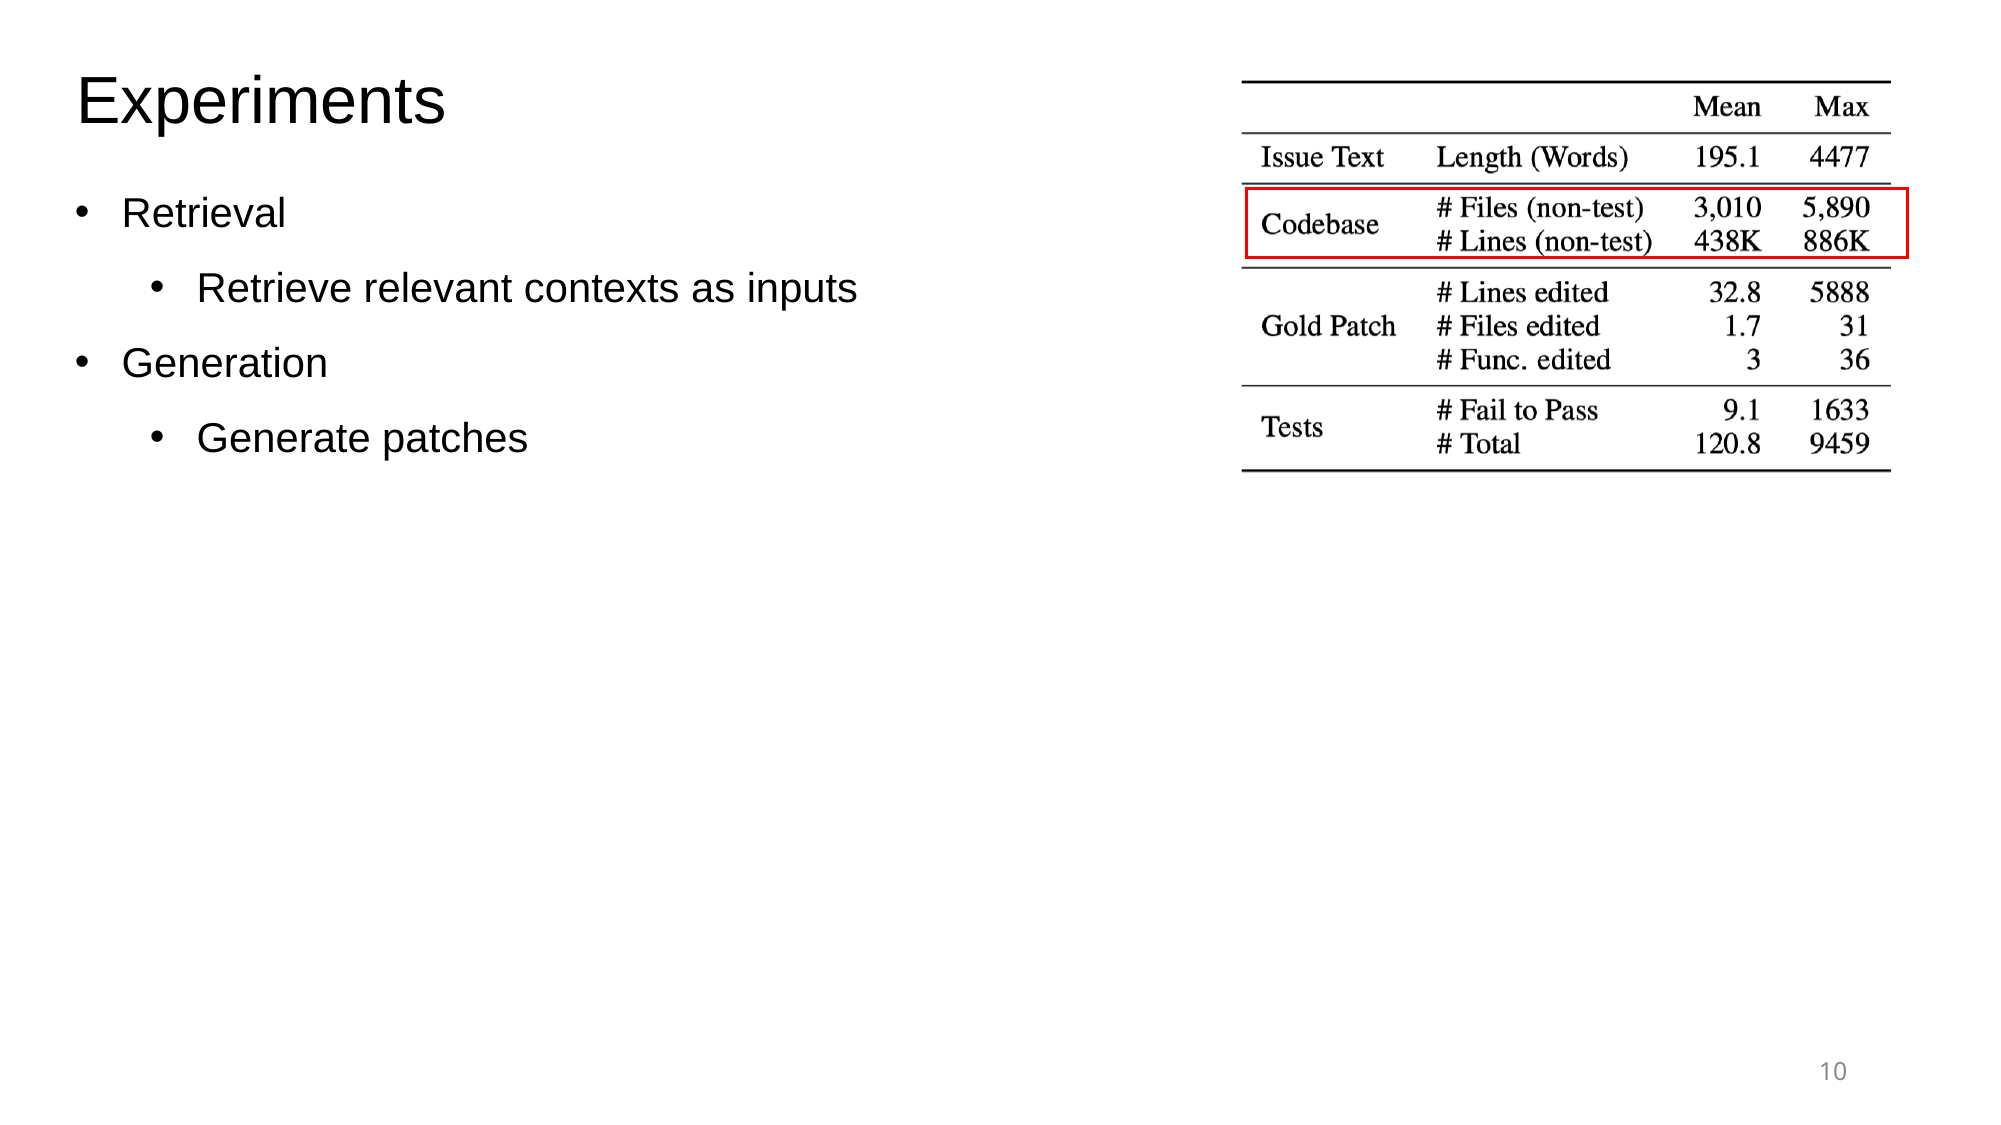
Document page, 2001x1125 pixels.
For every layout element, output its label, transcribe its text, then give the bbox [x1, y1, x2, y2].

text_box Retrieval Retrieve relevant contexts as inputs Generation Generate patches [59, 153, 1229, 469]
picture [1229, 69, 1908, 483]
text_box Experiments [61, 49, 1068, 145]
slide_number 10 [1412, 1042, 1863, 1103]
